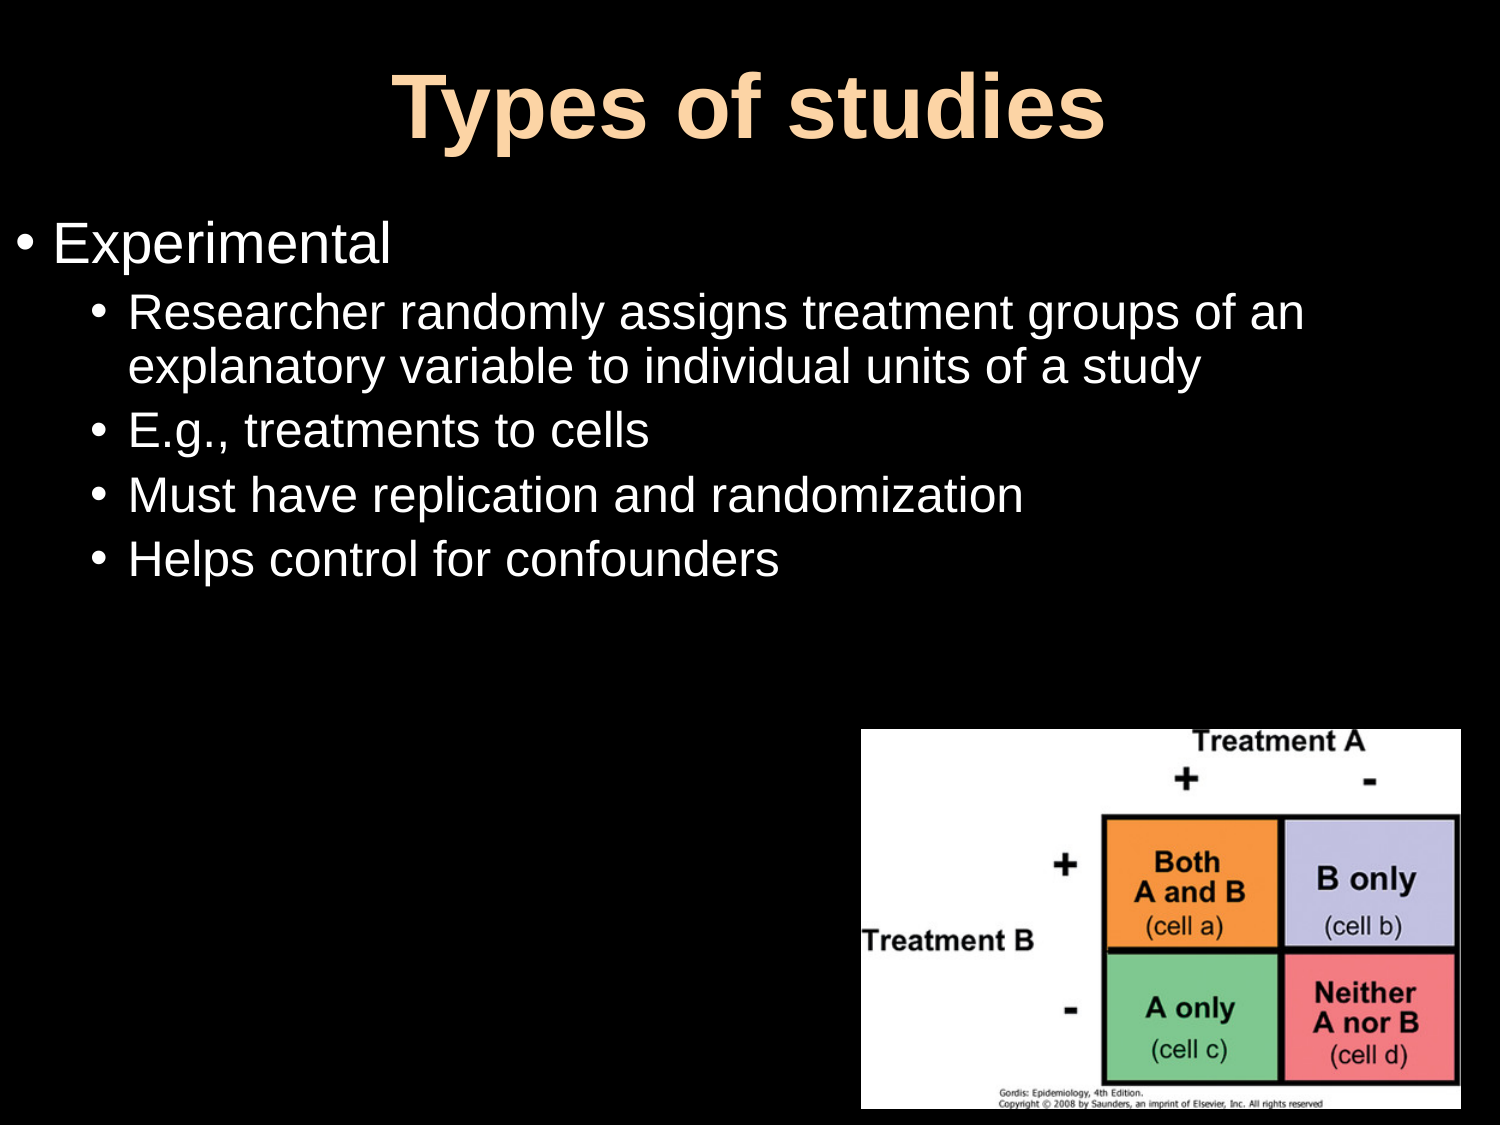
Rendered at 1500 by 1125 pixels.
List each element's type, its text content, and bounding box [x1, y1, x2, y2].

title Types of studies [0, 0, 1500, 205]
picture [861, 729, 1461, 1109]
list Experimental Researcher randomly assigns treatment groups of an explanatory variable to individual units of a study E.g., treatments to cells Must have replication and randomization Helps control for confounders [0, 205, 1500, 920]
